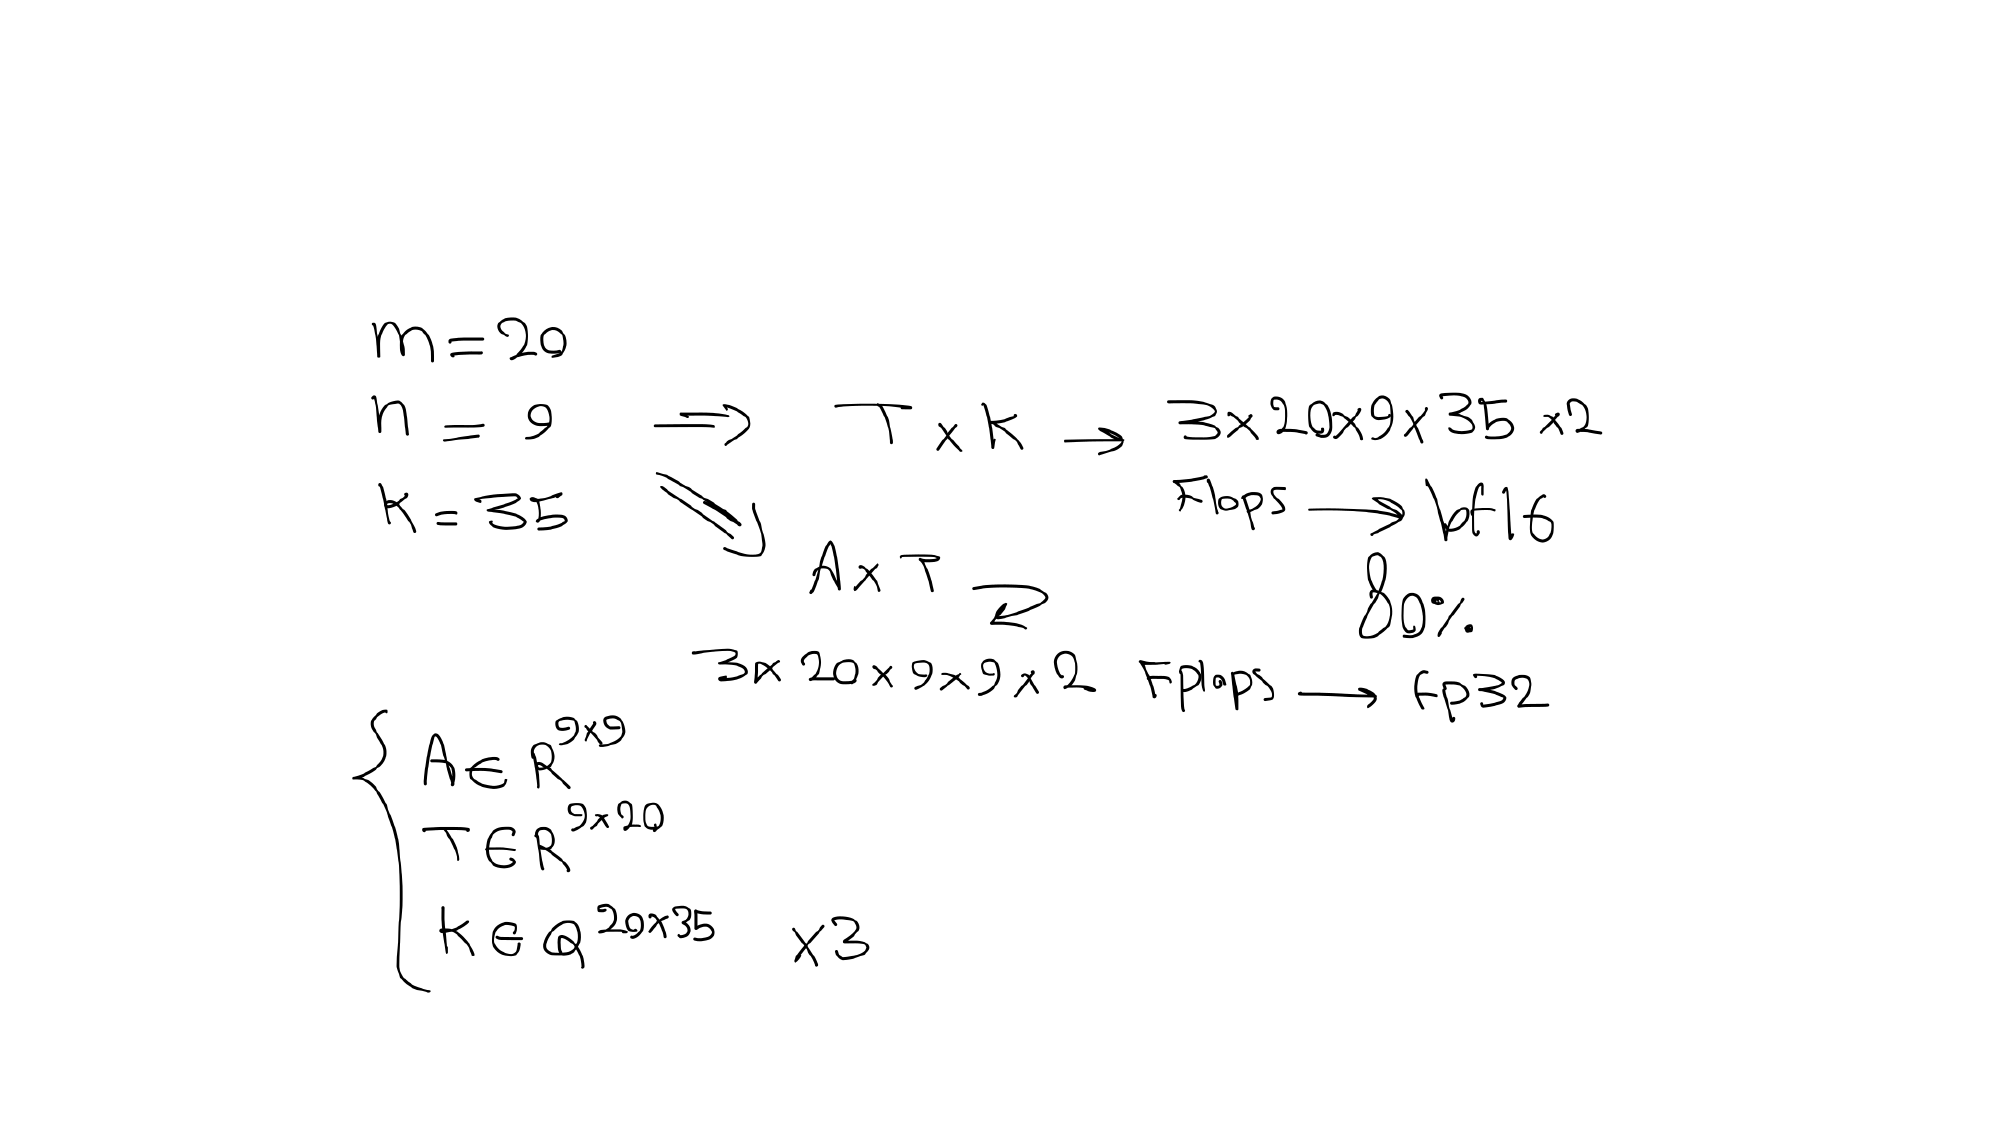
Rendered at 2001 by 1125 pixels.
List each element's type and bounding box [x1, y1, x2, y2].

list [318, 299, 1682, 1014]
